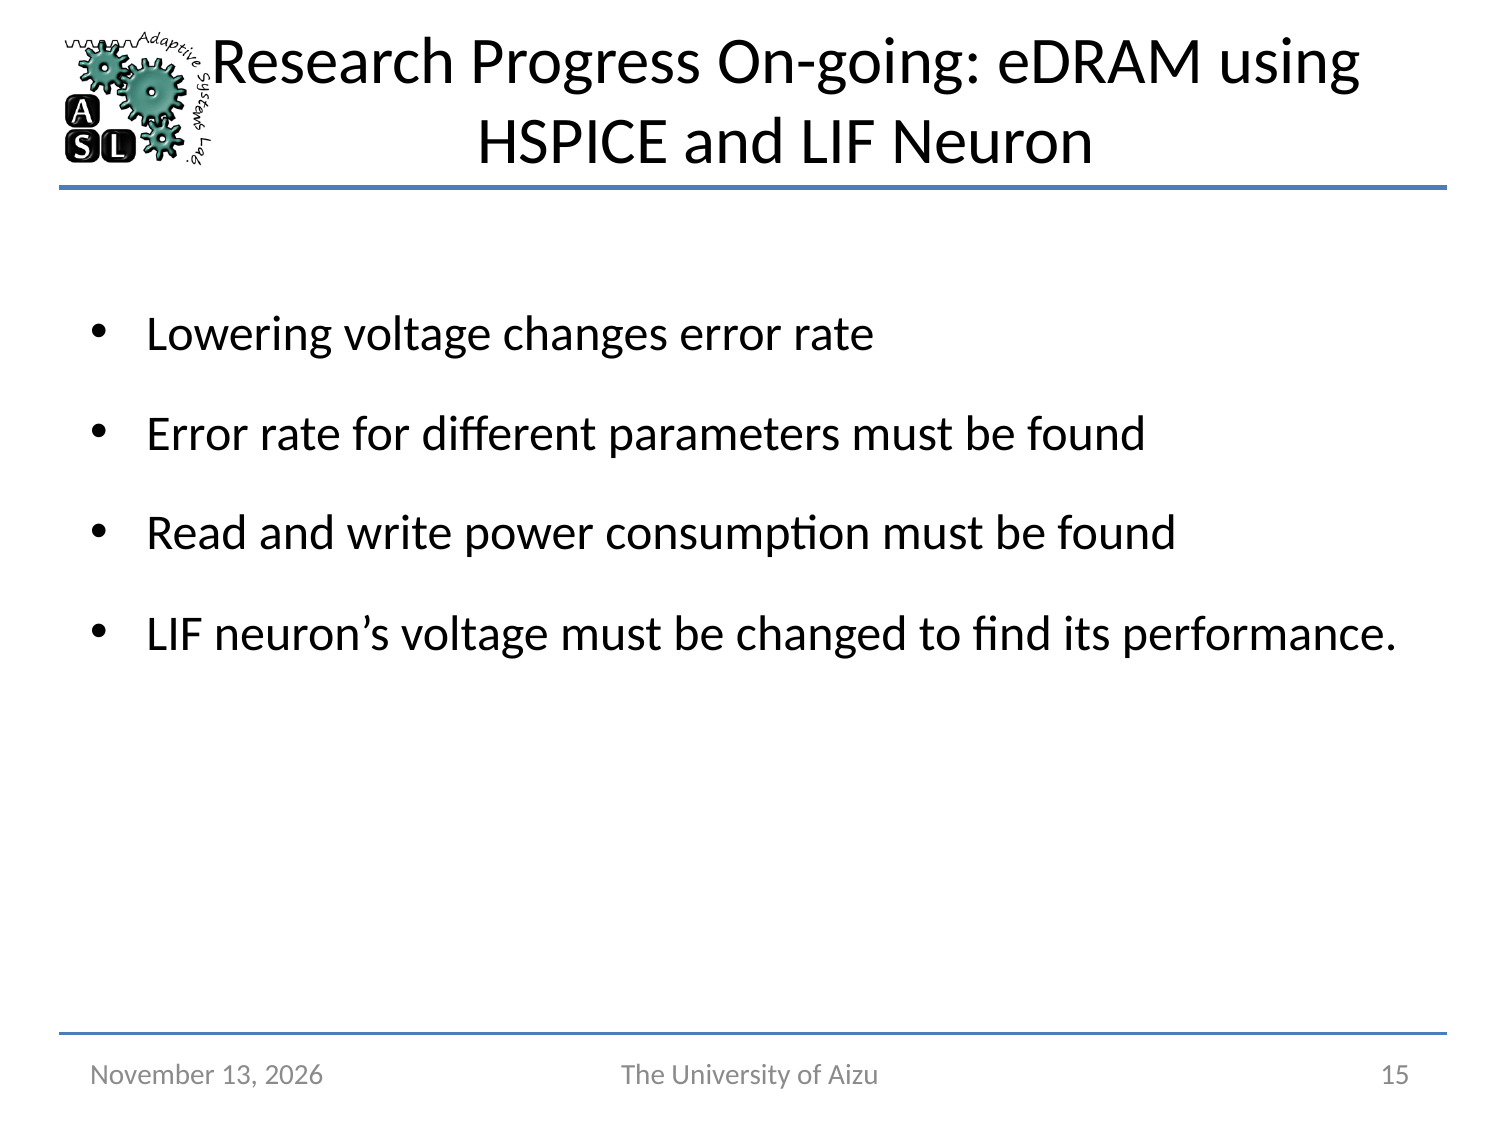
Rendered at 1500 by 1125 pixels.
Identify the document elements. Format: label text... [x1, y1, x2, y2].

list Lowering voltage changes error rate Error rate for different parameters must be found Read and write power consumption must be found LIF neuron’s voltage must be changed to find its performance. [75, 262, 1425, 1005]
title Research Progress On-going: eDRAM using HSPICE and LIF Neuron [147, 45, 1425, 149]
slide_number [75, 1042, 425, 1103]
footer The University of Aizu [512, 1042, 988, 1103]
slide_number 15 [1074, 1042, 1425, 1103]
picture [58, 30, 211, 169]
